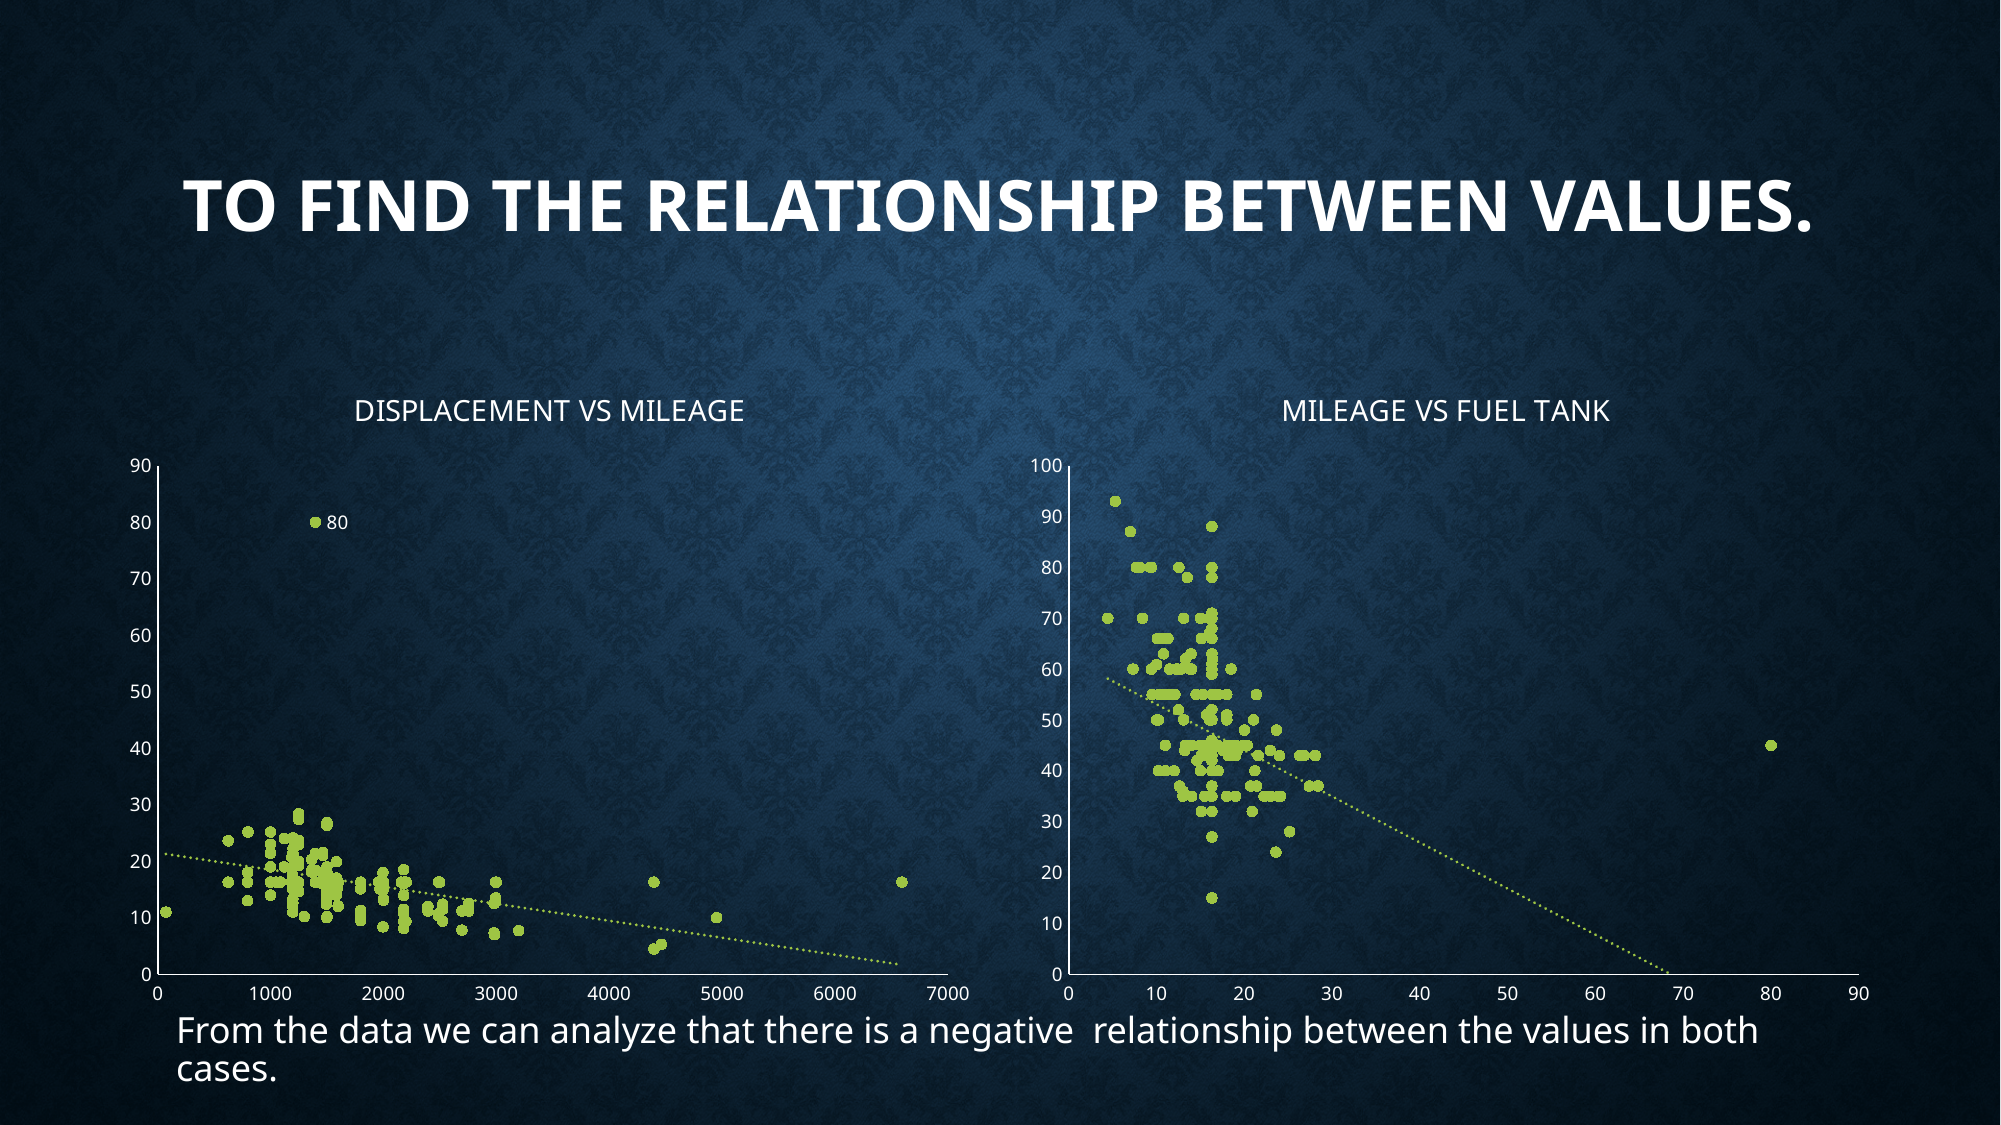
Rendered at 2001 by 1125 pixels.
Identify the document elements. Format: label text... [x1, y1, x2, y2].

chart [111, 359, 988, 1021]
title To find the relationship between values. [149, 99, 1849, 318]
chart [1011, 359, 1888, 1021]
text_box From the data we can analyze that there is a negative relationship between the values in both cases. [161, 1004, 1811, 1098]
